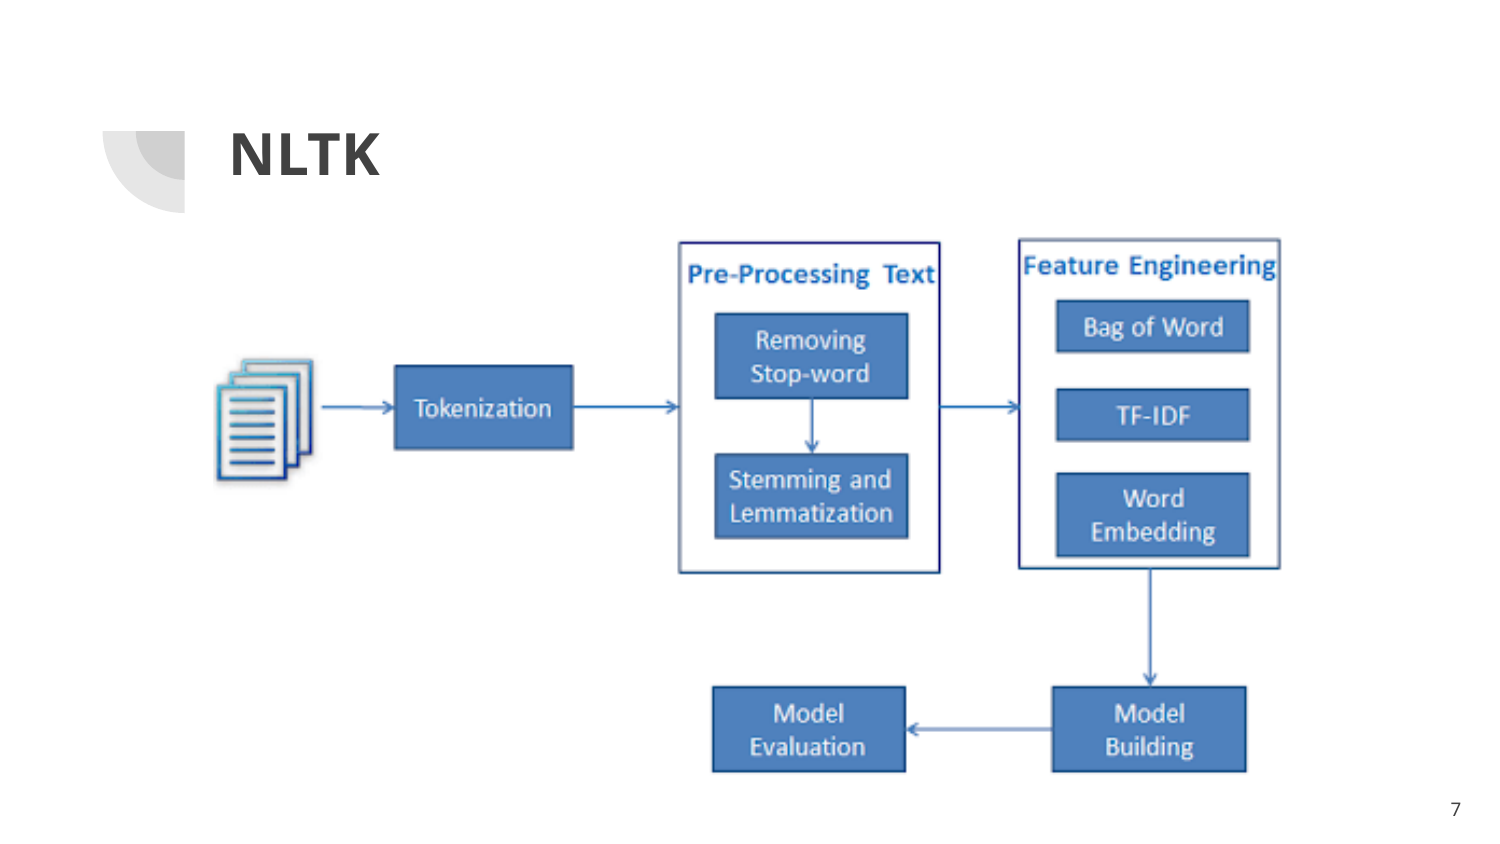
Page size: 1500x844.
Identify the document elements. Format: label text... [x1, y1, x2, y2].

title NLTK [213, 98, 1368, 263]
slide_number ‹#› [1386, 777, 1477, 842]
picture [213, 223, 1316, 801]
